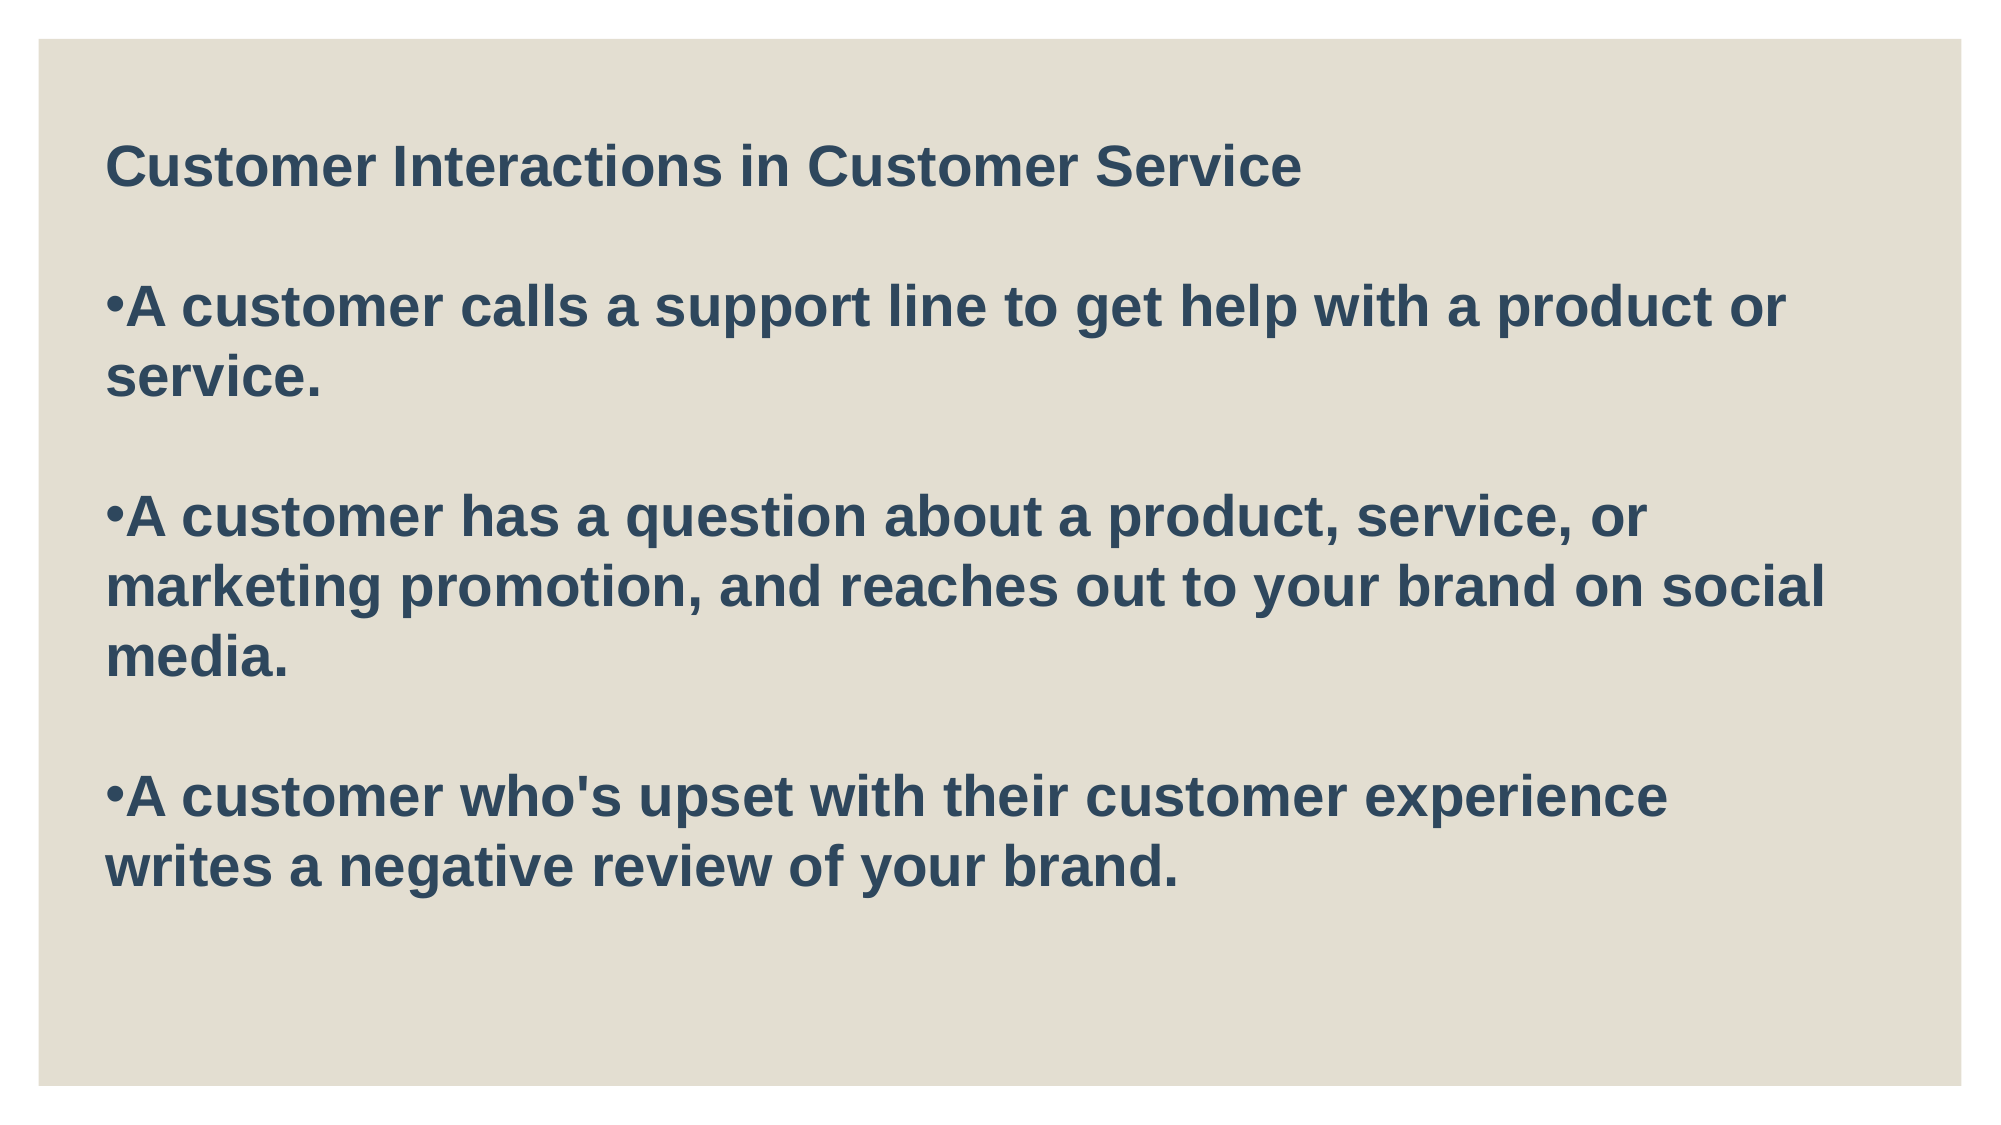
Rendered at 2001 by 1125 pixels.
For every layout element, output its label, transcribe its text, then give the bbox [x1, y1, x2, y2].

text_box Customer Interactions in Customer Service A customer calls a support line to get help with a product or service. A customer has a question about a product, service, or marketing promotion, and reaches out to your brand on social media. A customer who's upset with their customer experience writes a negative review of your brand. [90, 120, 1851, 1036]
